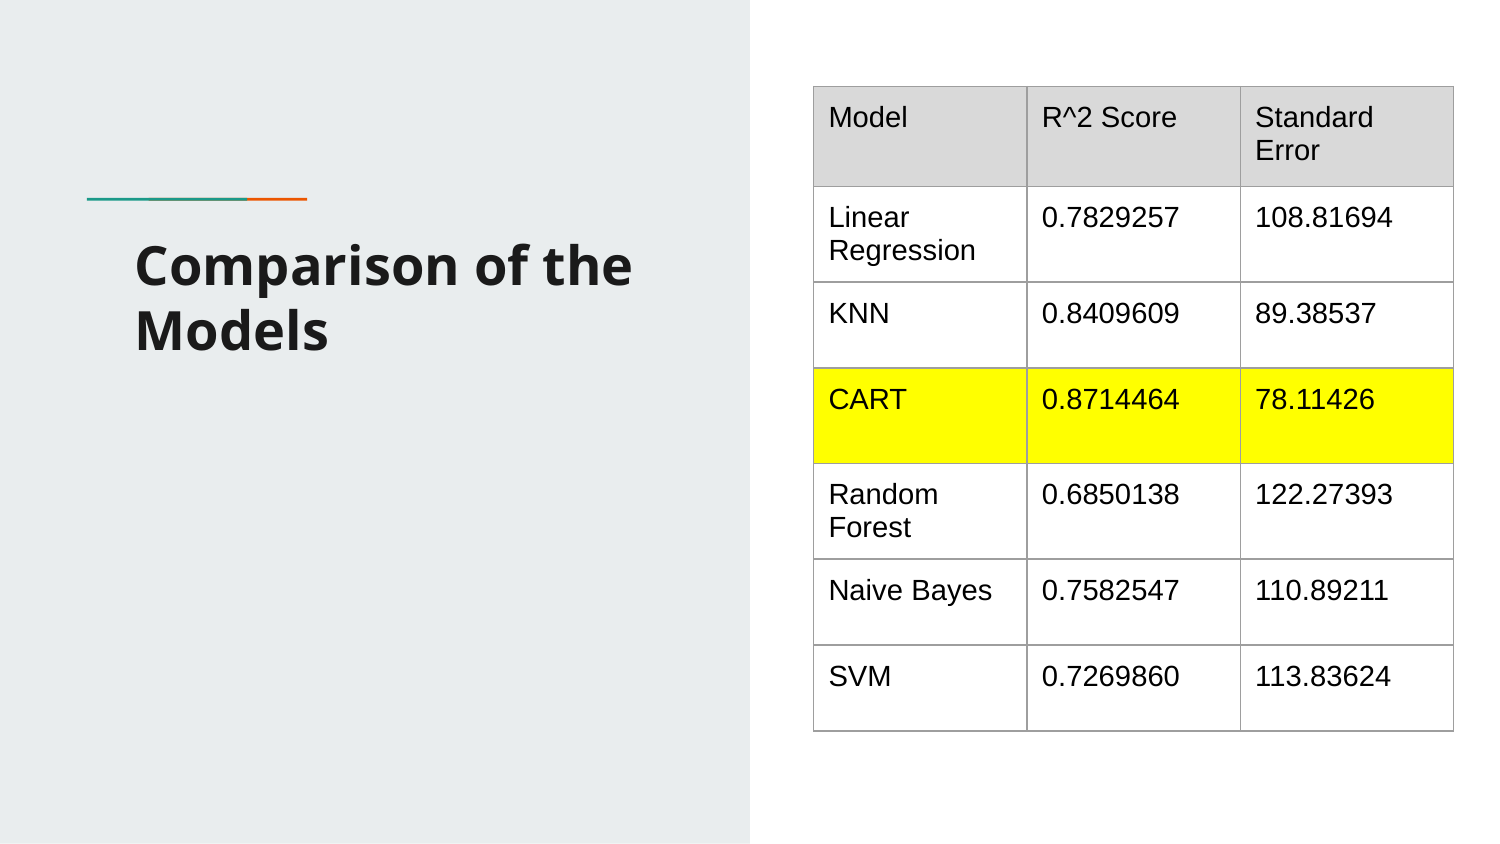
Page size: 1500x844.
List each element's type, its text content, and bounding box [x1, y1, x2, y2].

table_header Model [814, 87, 1026, 186]
table_cell 108.81694 [1241, 187, 1453, 281]
table_cell 0.6850138 [1028, 464, 1240, 558]
table_header Standard Error [1241, 87, 1453, 186]
table_cell 122.27393 [1241, 464, 1453, 558]
title Comparison of the Models [119, 216, 662, 494]
table_cell KNN [814, 283, 1026, 367]
table_cell 0.7829257 [1028, 187, 1240, 281]
table_cell CART [814, 369, 1026, 463]
table_cell Naive Bayes [814, 560, 1026, 644]
table_cell 89.38537 [1241, 283, 1453, 367]
table_cell Linear Regression [814, 187, 1026, 281]
table_cell Random Forest [814, 464, 1026, 558]
table_cell 0.8409609 [1028, 283, 1240, 367]
table_cell SVM [814, 646, 1026, 730]
table_cell 0.7582547 [1028, 560, 1240, 644]
table_cell 0.8714464 [1028, 369, 1240, 463]
table_header R^2 Score [1028, 87, 1240, 186]
table_cell 113.83624 [1241, 646, 1453, 730]
table_cell 78.11426 [1241, 369, 1453, 463]
table_cell 110.89211 [1241, 560, 1453, 644]
table_cell 0.7269860 [1028, 646, 1240, 730]
